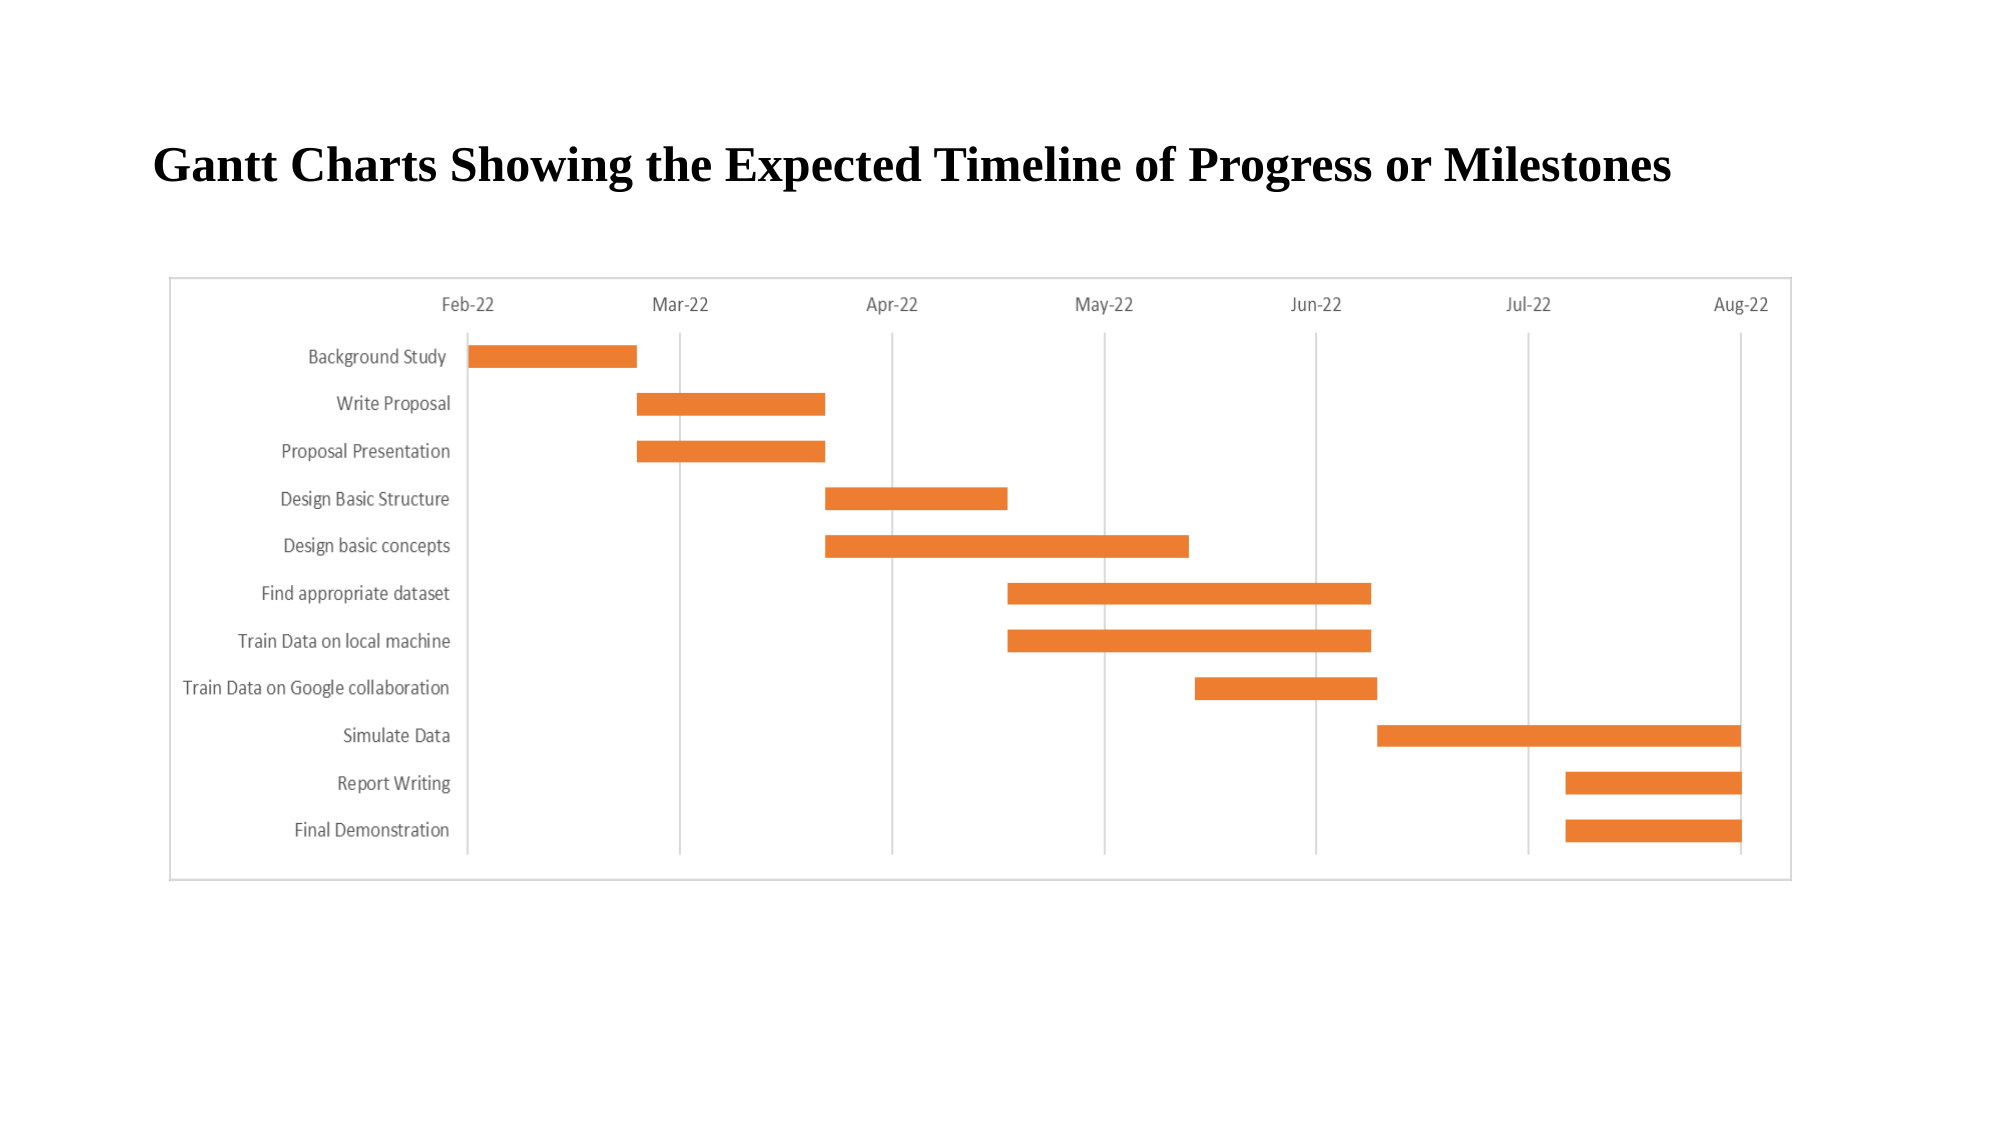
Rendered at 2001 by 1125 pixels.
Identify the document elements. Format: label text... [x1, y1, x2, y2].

title Gantt Charts Showing the Expected Timeline of Progress or Milestones [137, 59, 1863, 278]
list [169, 277, 1792, 881]
